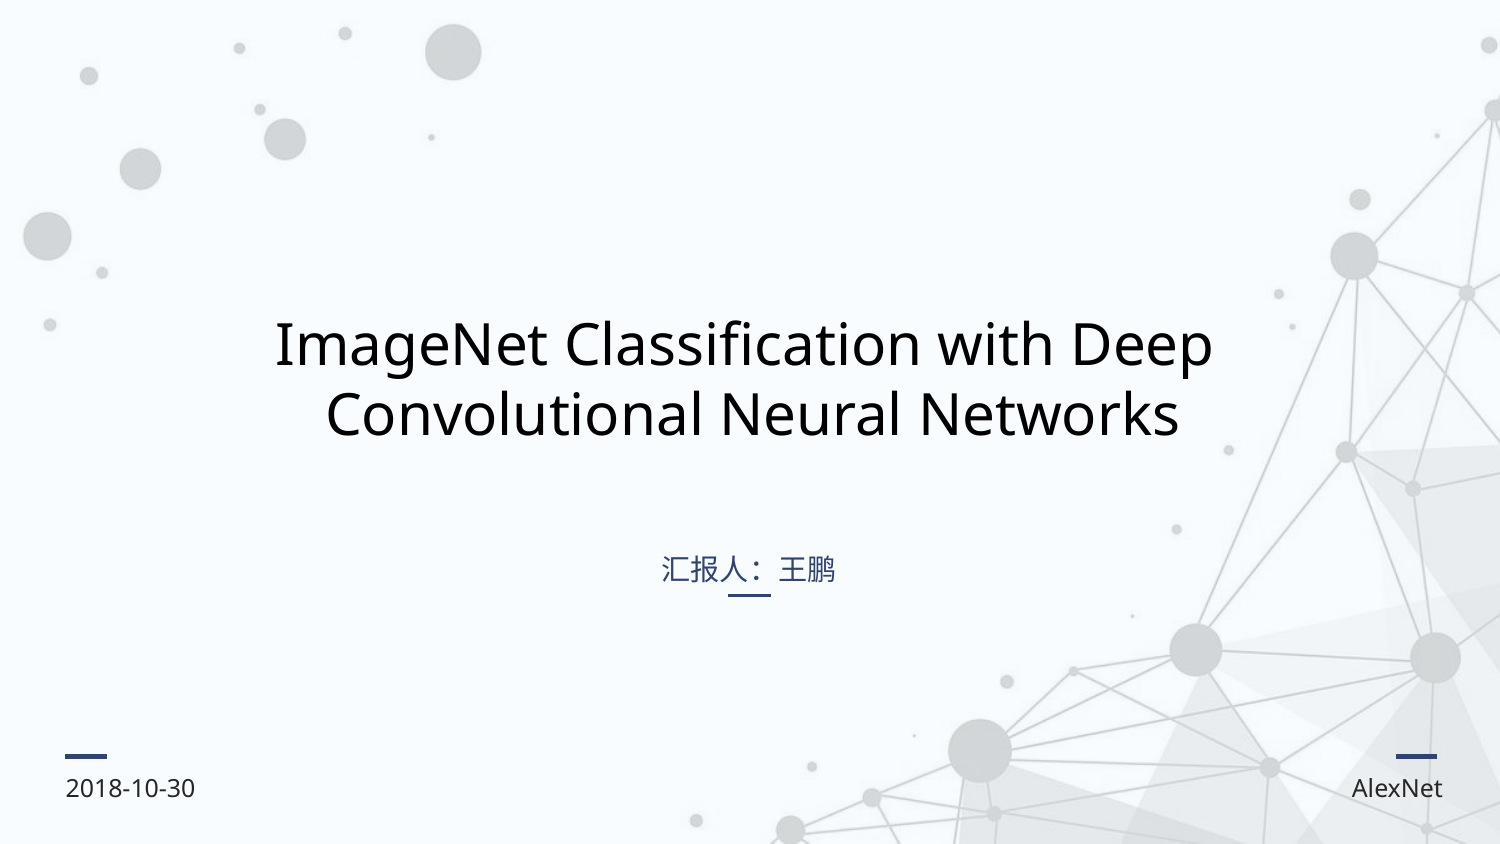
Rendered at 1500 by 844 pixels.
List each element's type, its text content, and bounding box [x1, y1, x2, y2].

text_box 2018-10-30 [50, 765, 211, 811]
text_box ImageNet Classification with Deep Convolutional Neural Networks [260, 299, 1245, 455]
text_box 汇报人：王鹏 [408, 543, 1090, 594]
text_box AlexNet [1336, 765, 1458, 811]
